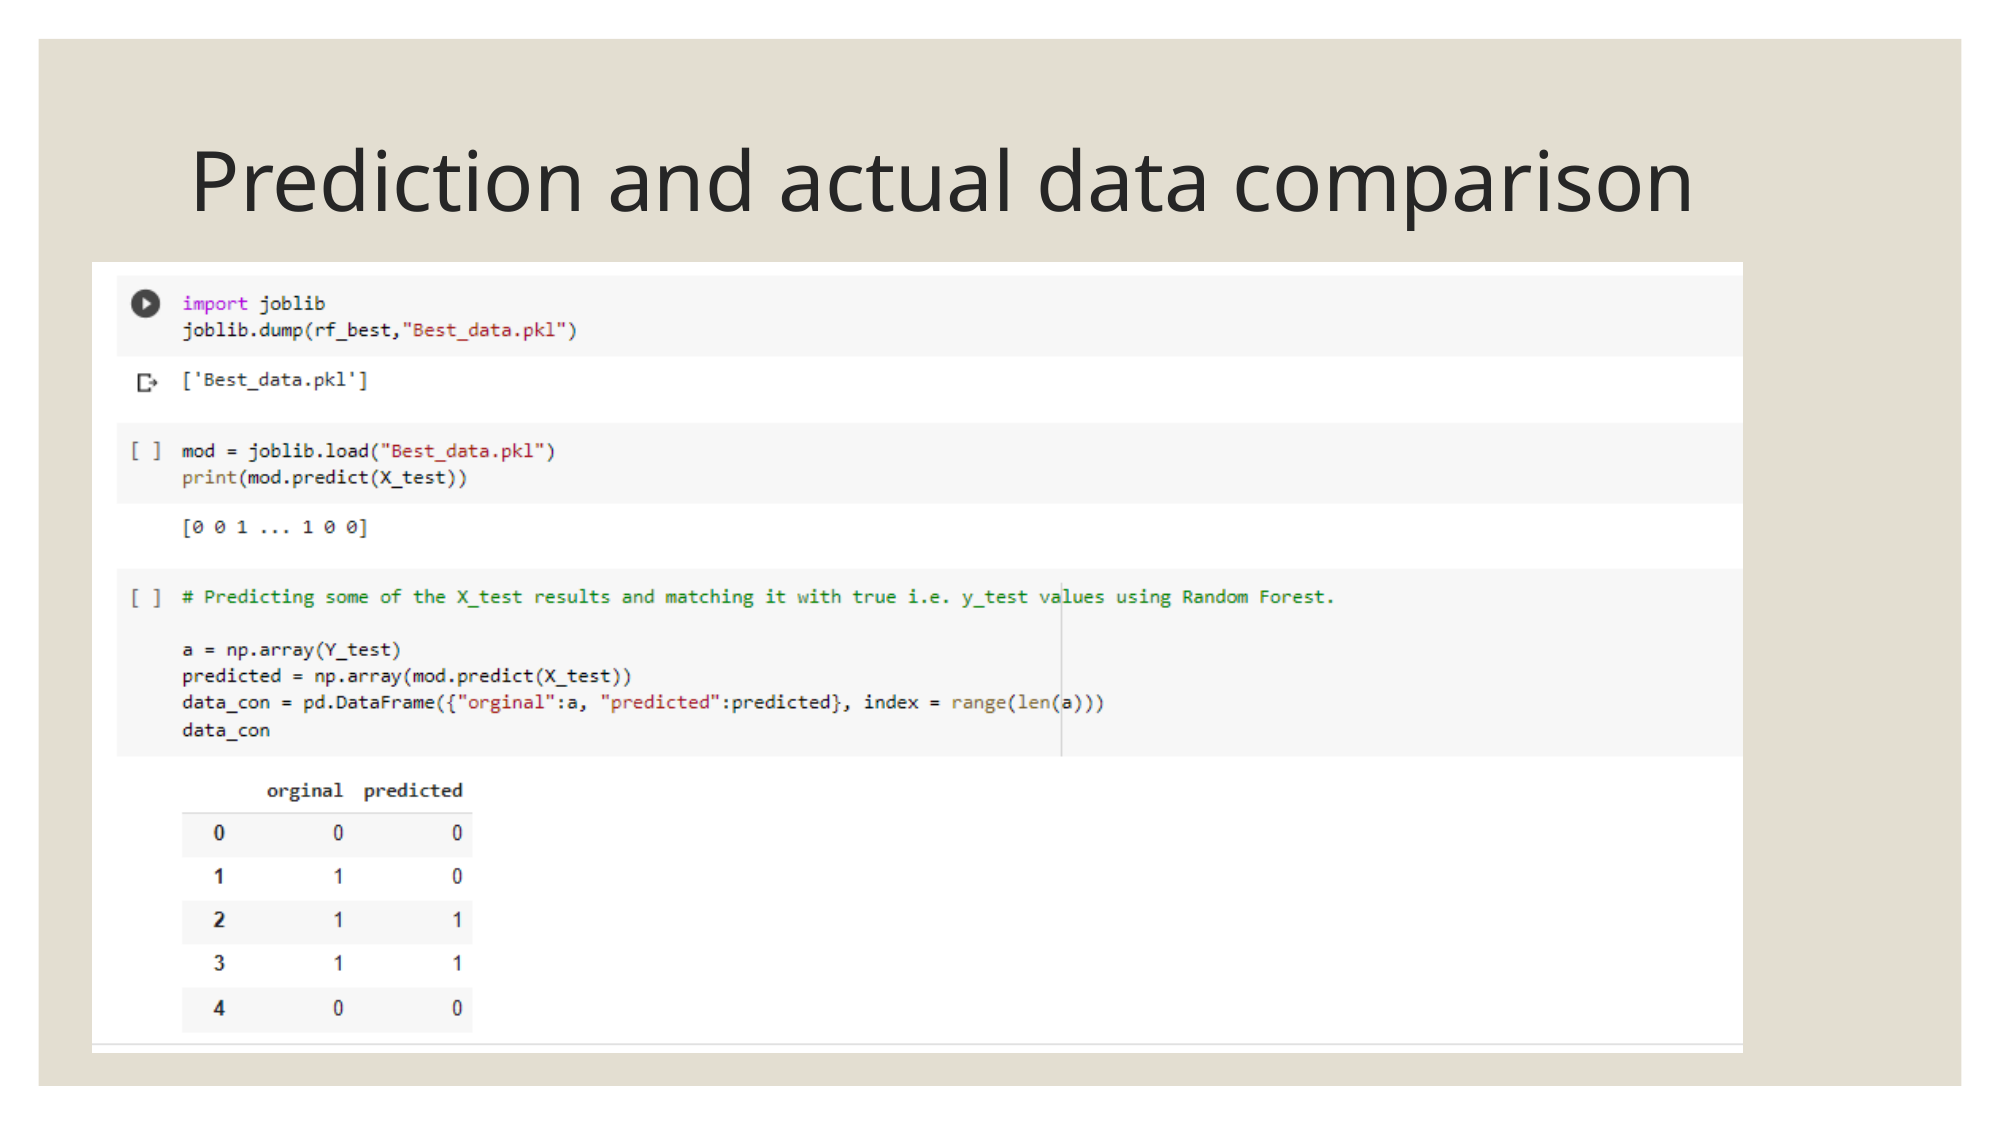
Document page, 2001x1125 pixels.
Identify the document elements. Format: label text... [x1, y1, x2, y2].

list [91, 262, 1742, 1053]
title Prediction and actual data comparison [174, 105, 1825, 263]
